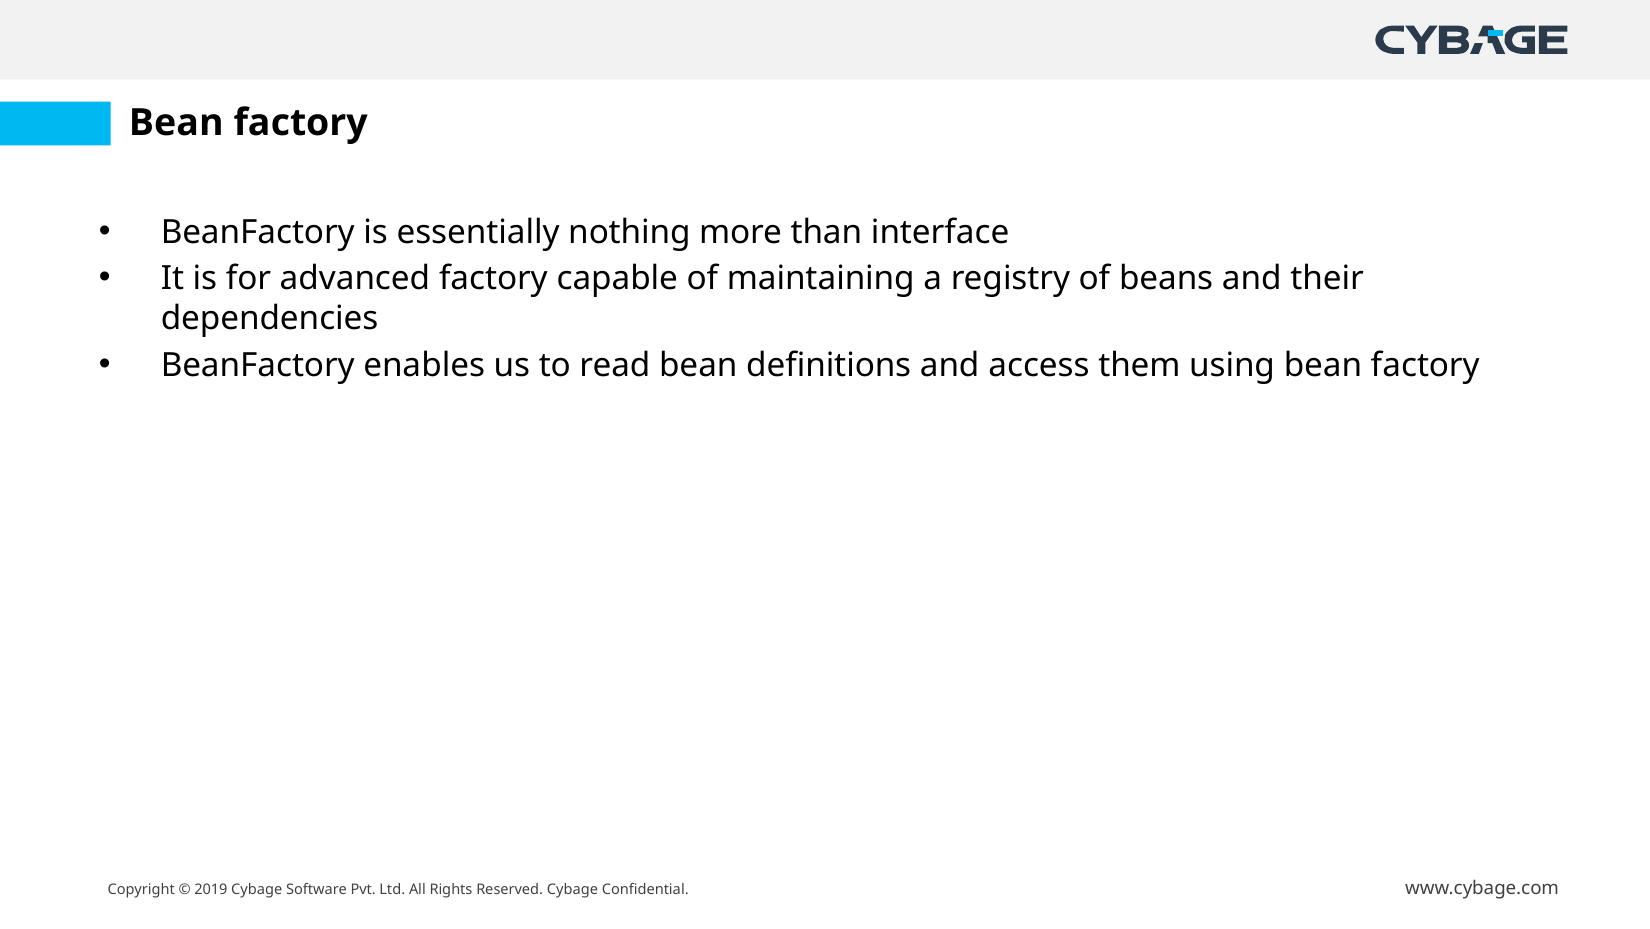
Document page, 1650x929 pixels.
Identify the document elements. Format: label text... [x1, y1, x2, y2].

title Bean factory [112, 89, 1598, 171]
list BeanFactory is essentially nothing more than interface It is for advanced factory capable of maintaining a registry of beans and their dependencies BeanFactory enables us to read bean definitions and access them using bean factory [82, 201, 1568, 815]
